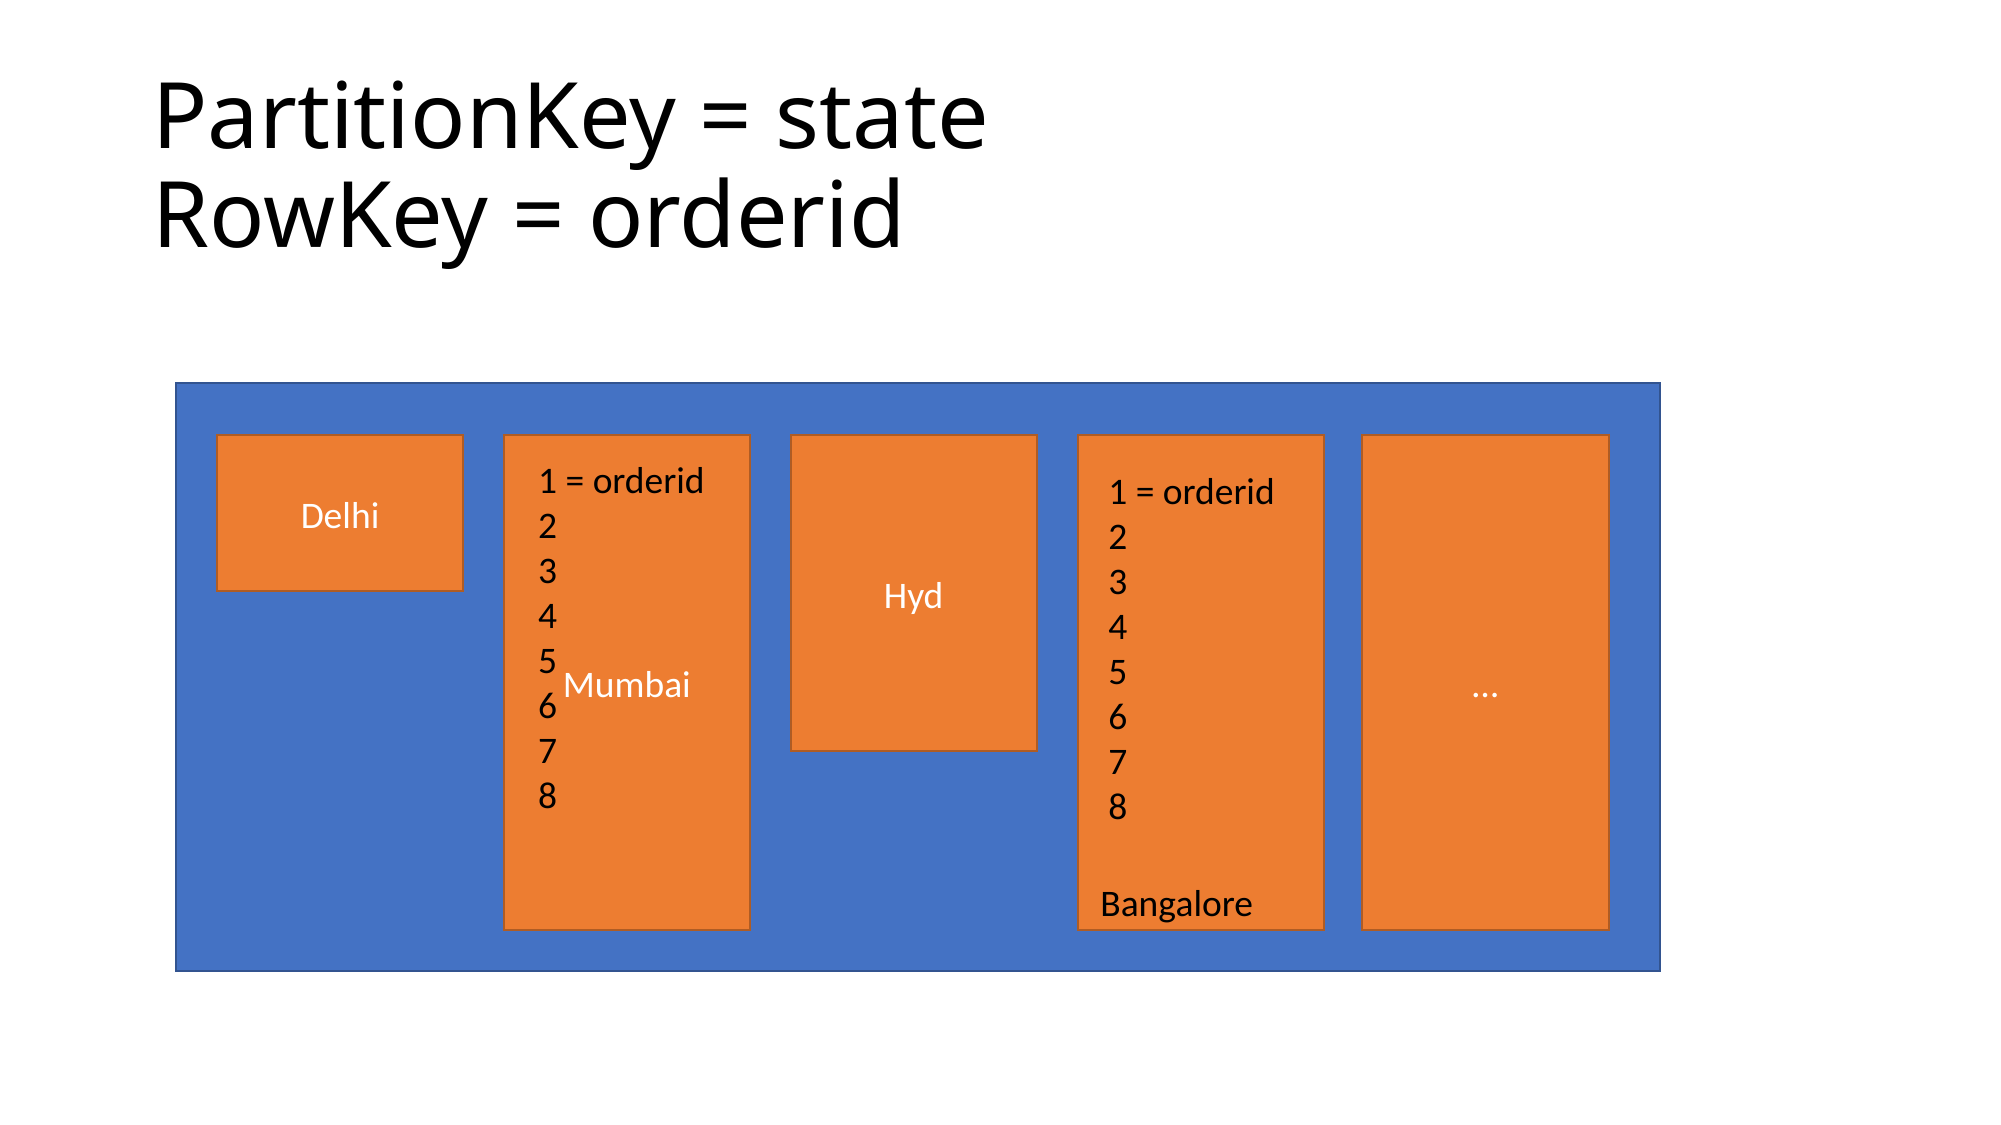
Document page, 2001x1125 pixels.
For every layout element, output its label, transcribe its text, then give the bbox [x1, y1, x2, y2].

text_box [1077, 434, 1325, 931]
text_box Bangalore [1085, 871, 1332, 931]
text_box 1 = orderid 2 3 4 5 6 7 8 [1093, 460, 1301, 835]
text_box 1 = orderid 2 3 4 5 6 7 8 [523, 448, 731, 824]
text_box … [1361, 434, 1610, 931]
text_box Mumbai [503, 434, 751, 931]
title PartitionKey = state RowKey = orderid [137, 59, 1863, 278]
text_box Delhi [216, 434, 464, 592]
text_box Hyd [790, 434, 1038, 752]
text_box [175, 382, 1661, 972]
